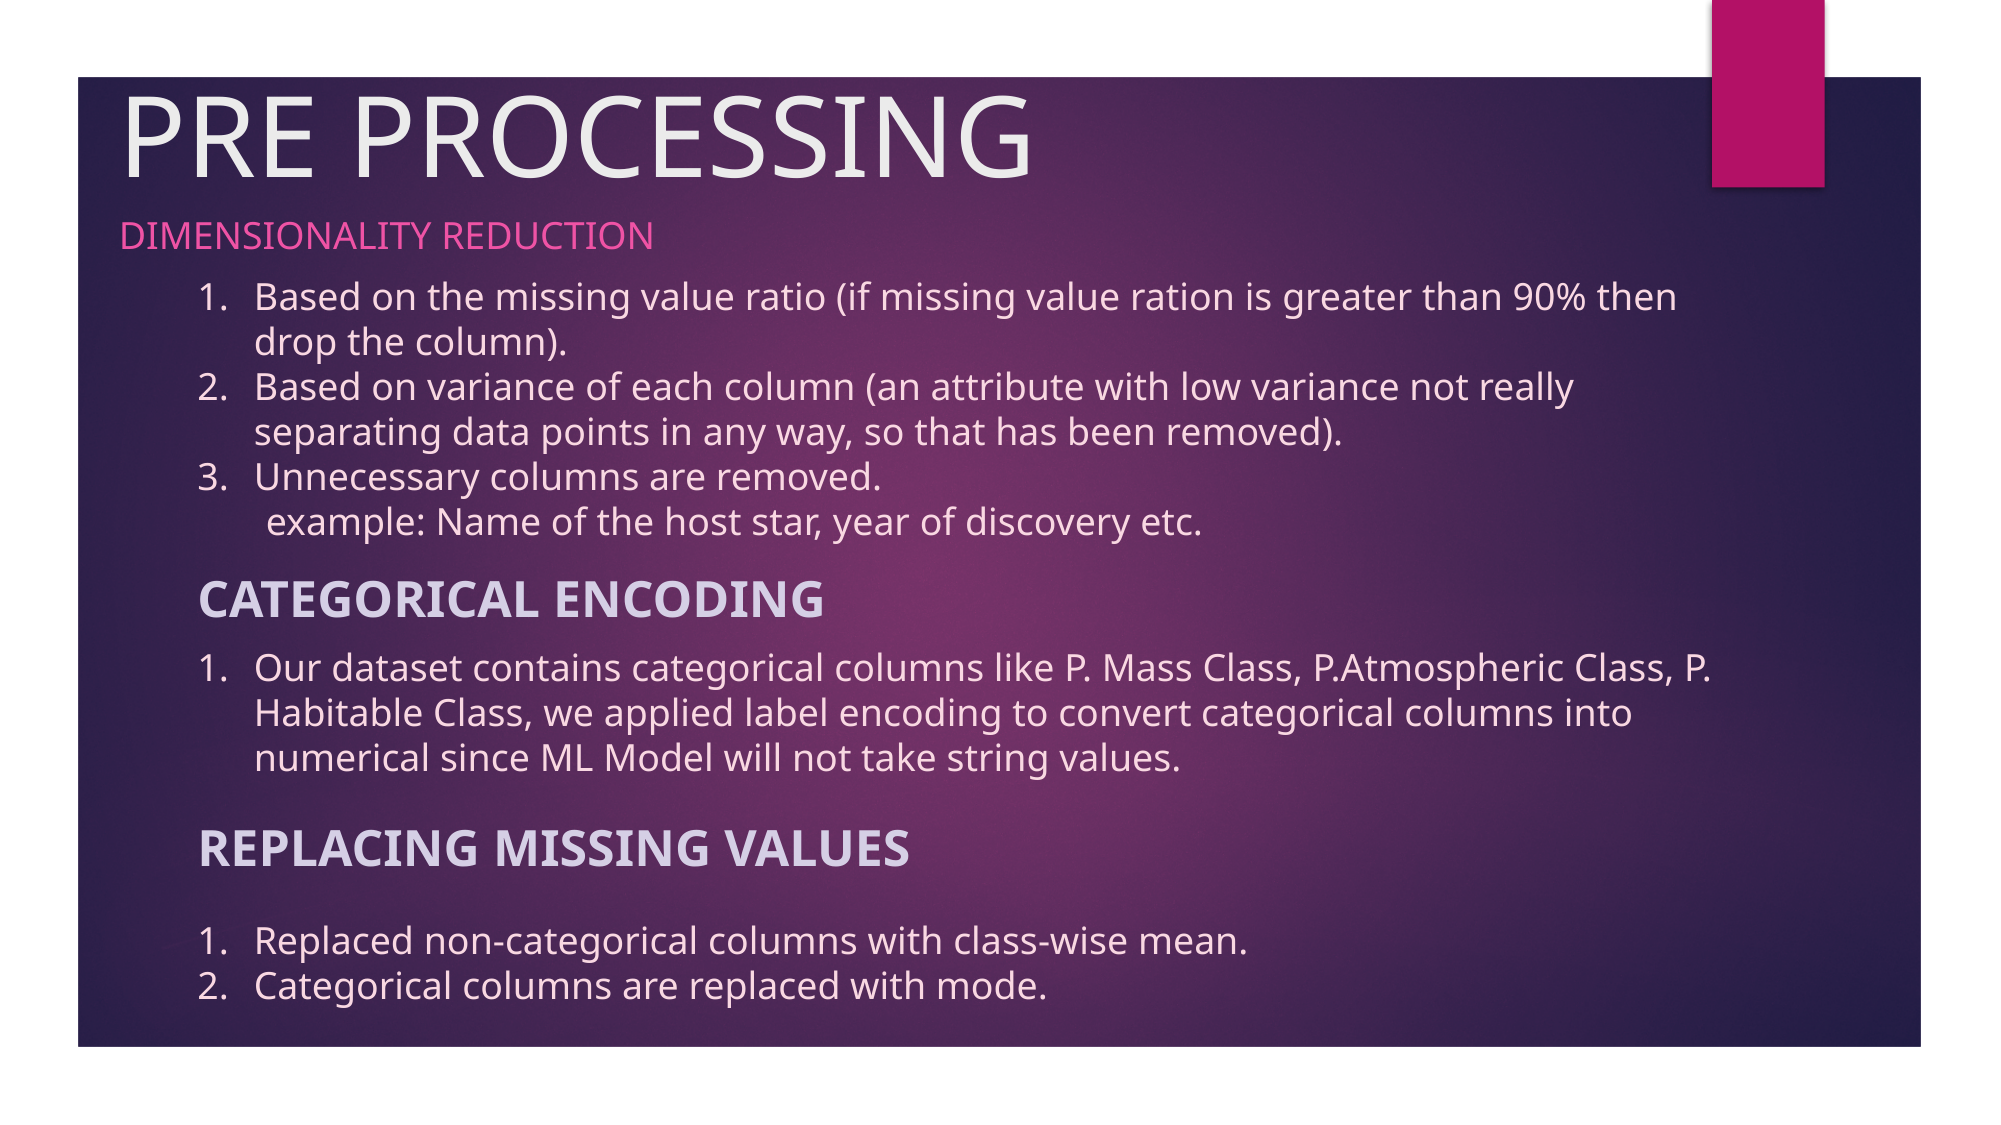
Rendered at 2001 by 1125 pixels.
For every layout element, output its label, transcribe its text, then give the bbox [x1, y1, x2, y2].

text_box CATEGORICAL ENCODING [182, 559, 880, 635]
title PRE PROCESSING [103, 0, 1342, 204]
text_box REPLACING MISSING VALUES [182, 808, 1071, 884]
text_box Based on the missing value ratio (if missing value ration is greater than 90% then drop the column). Based on variance of each column (an attribute with low variance not really separating data points in any way, so that has been removed). Unnecessary columns are removed. example: Name of the host star, year of discovery etc. [182, 265, 1747, 550]
text_box Replaced non-categorical columns with class-wise mean. Categorical columns are replaced with mode. [182, 909, 1405, 1015]
subtitle DIMENSIONALITY REDUCTION [103, 204, 1604, 288]
text_box Our dataset contains categorical columns like P. Mass Class, P.Atmospheric Class, P. Habitable Class, we applied label encoding to convert categorical columns into numerical since ML Model will not take string values. [182, 636, 1764, 877]
